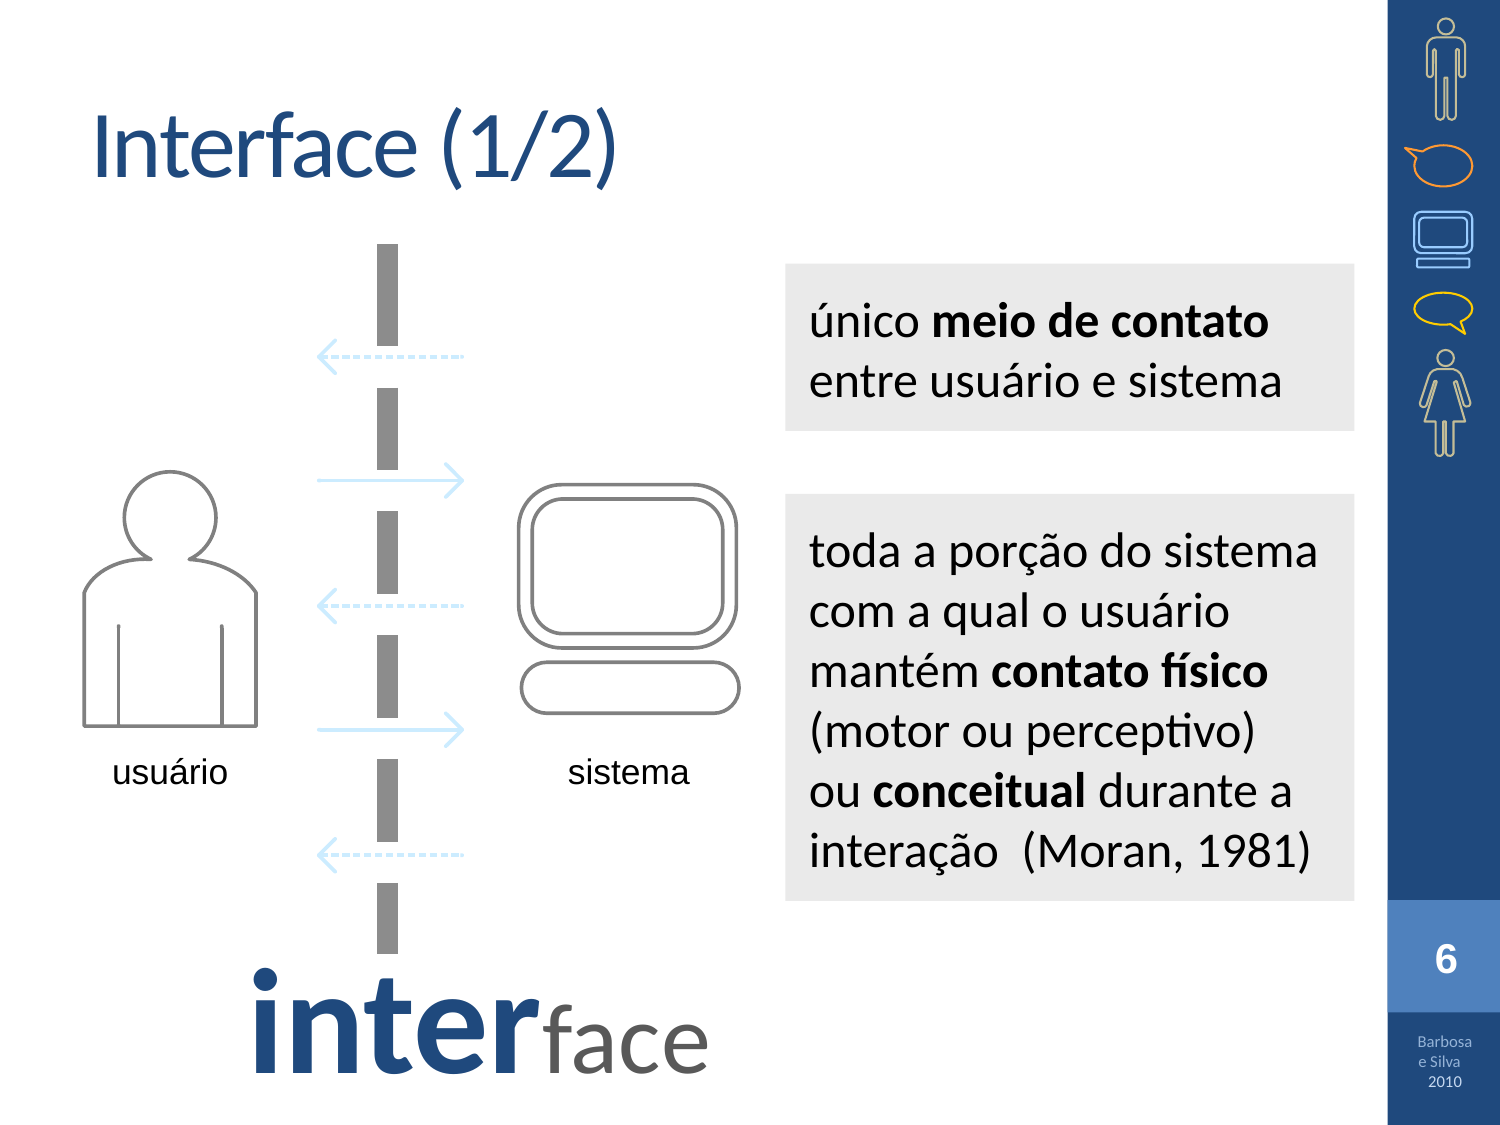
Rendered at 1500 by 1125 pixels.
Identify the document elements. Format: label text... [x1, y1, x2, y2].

text_box toda a porção do sistema com a qual o usuário mantém contato físico (motor ou perceptivo) ou conceitual durante a interação (Moran, 1981) [785, 493, 1355, 901]
text_box único meio de contato entre usuário e sistema [785, 263, 1355, 431]
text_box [76, 238, 748, 960]
text_box interface [233, 966, 730, 1111]
title Interface (1/2) [75, 45, 1325, 233]
